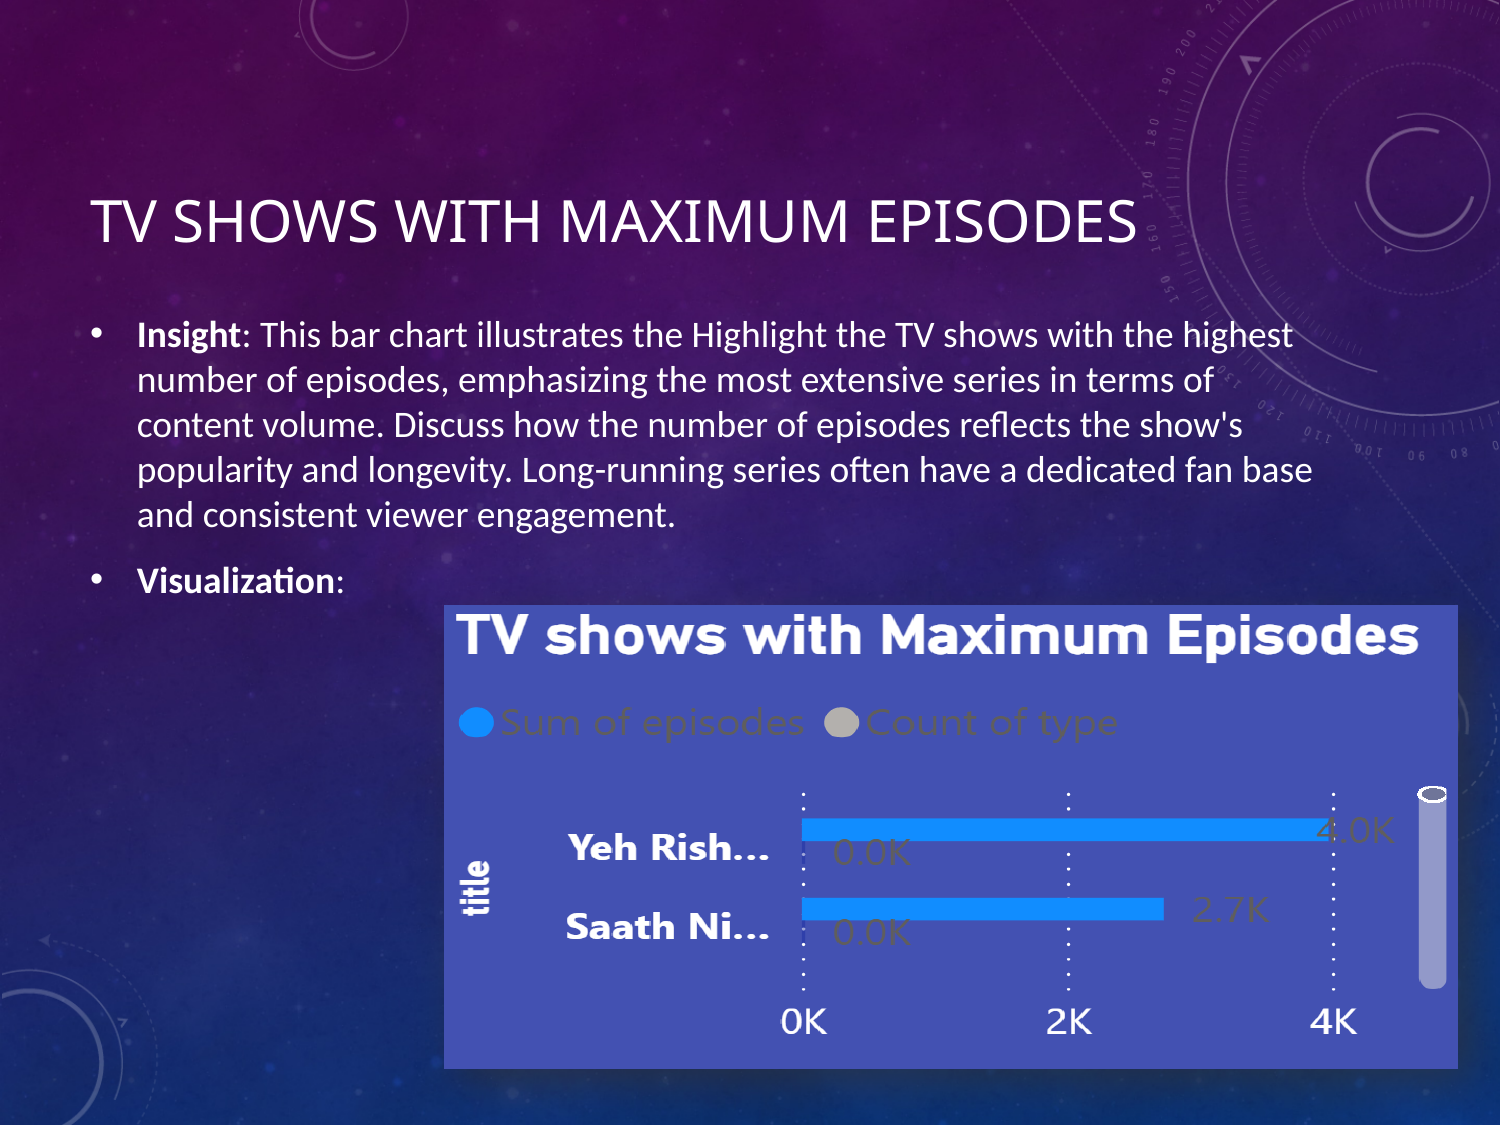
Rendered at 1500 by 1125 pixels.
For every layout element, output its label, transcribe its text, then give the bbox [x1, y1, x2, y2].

list Insight: This bar chart illustrates the Highlight the TV shows with the highest number of episodes, emphasizing the most extensive series in terms of content volume. Discuss how the number of episodes reflects the show's popularity and longevity. Long-running series often have a dedicated fan base and consistent viewer engagement. Visualization: [75, 0, 1350, 950]
picture [0, 0, 1500, 1125]
